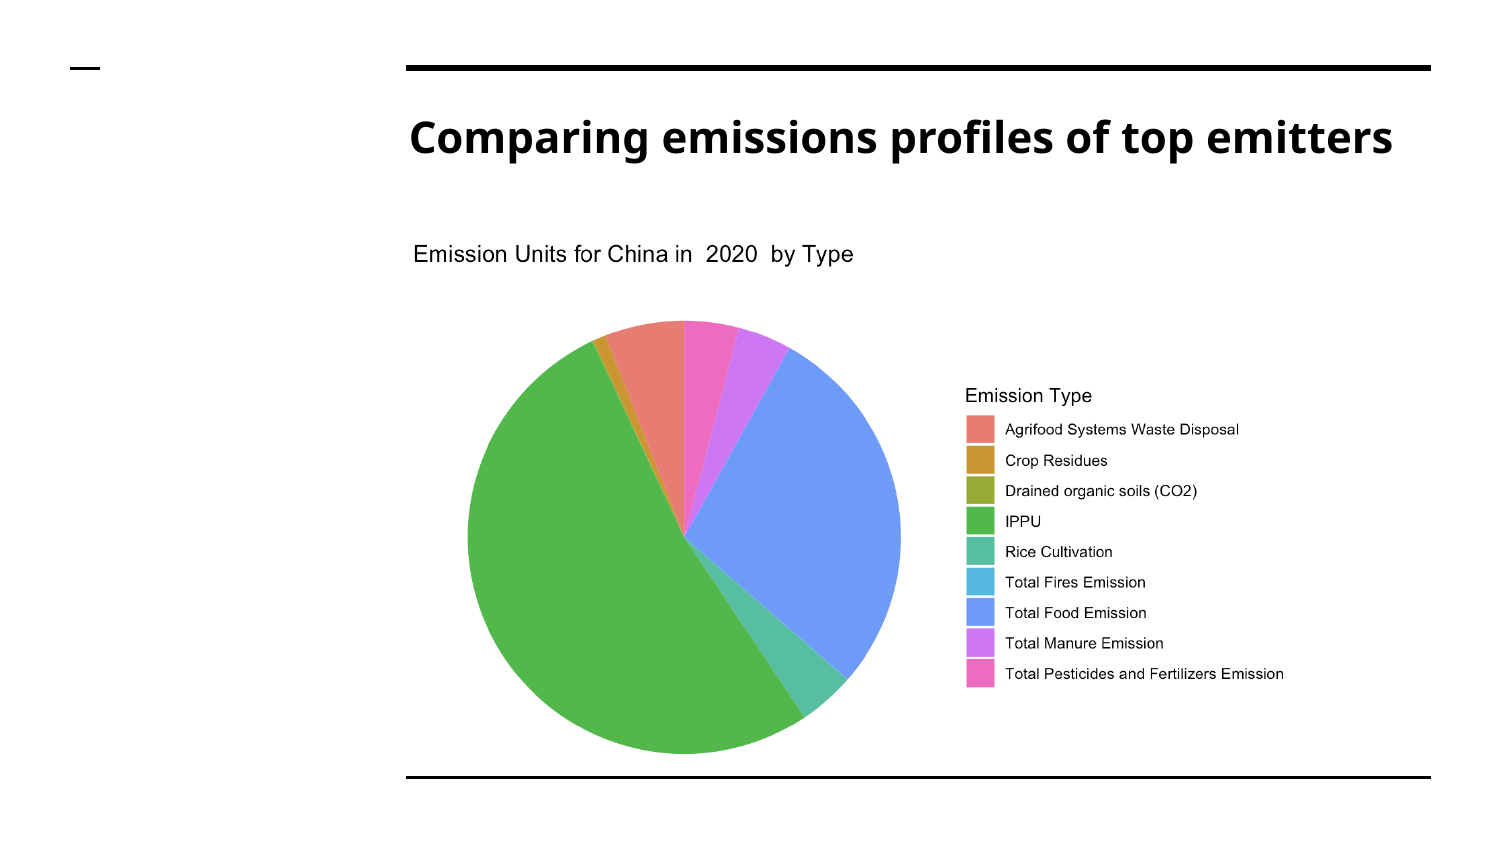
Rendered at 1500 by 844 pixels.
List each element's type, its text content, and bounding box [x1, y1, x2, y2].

title Comparing emissions profiles of top emitters [393, 94, 1431, 199]
picture [393, 232, 1341, 776]
